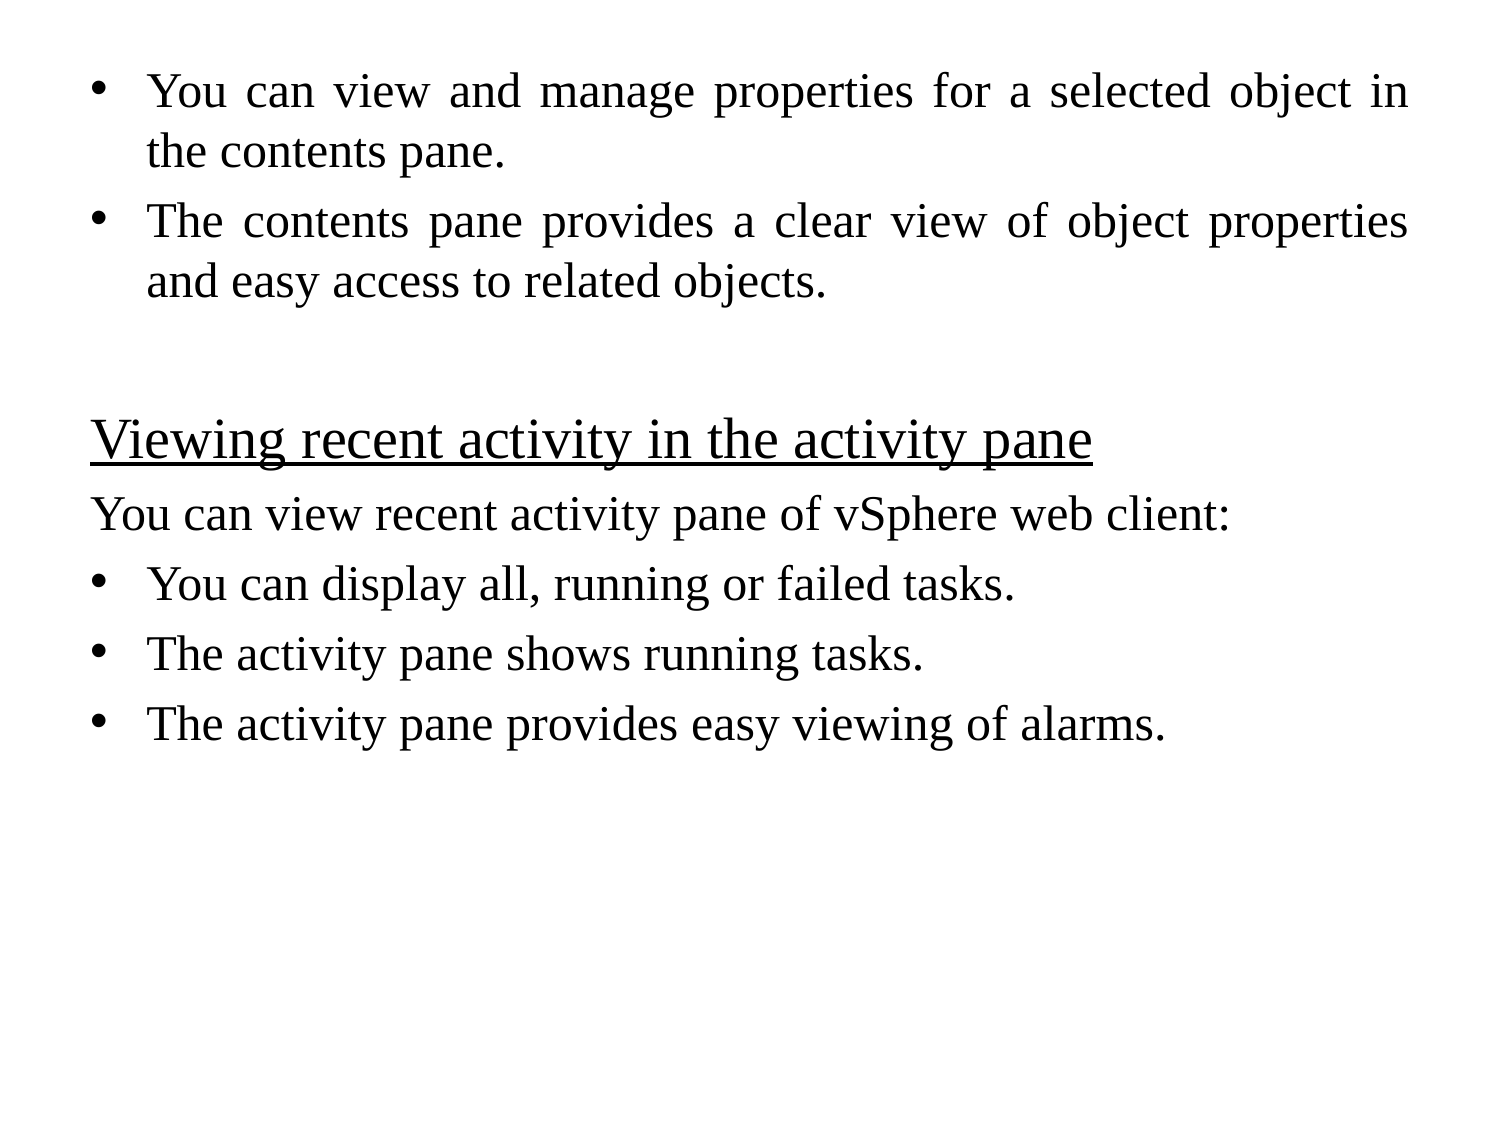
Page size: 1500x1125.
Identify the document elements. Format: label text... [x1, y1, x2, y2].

list You can view and manage properties for a selected object in the contents pane. The contents pane provides a clear view of object properties and easy access to related objects. Viewing recent activity in the activity pane You can view recent activity pane of vSphere web client: You can display all, running or failed tasks. The activity pane shows running tasks. The activity pane provides easy viewing of alarms. [75, 50, 1425, 1005]
